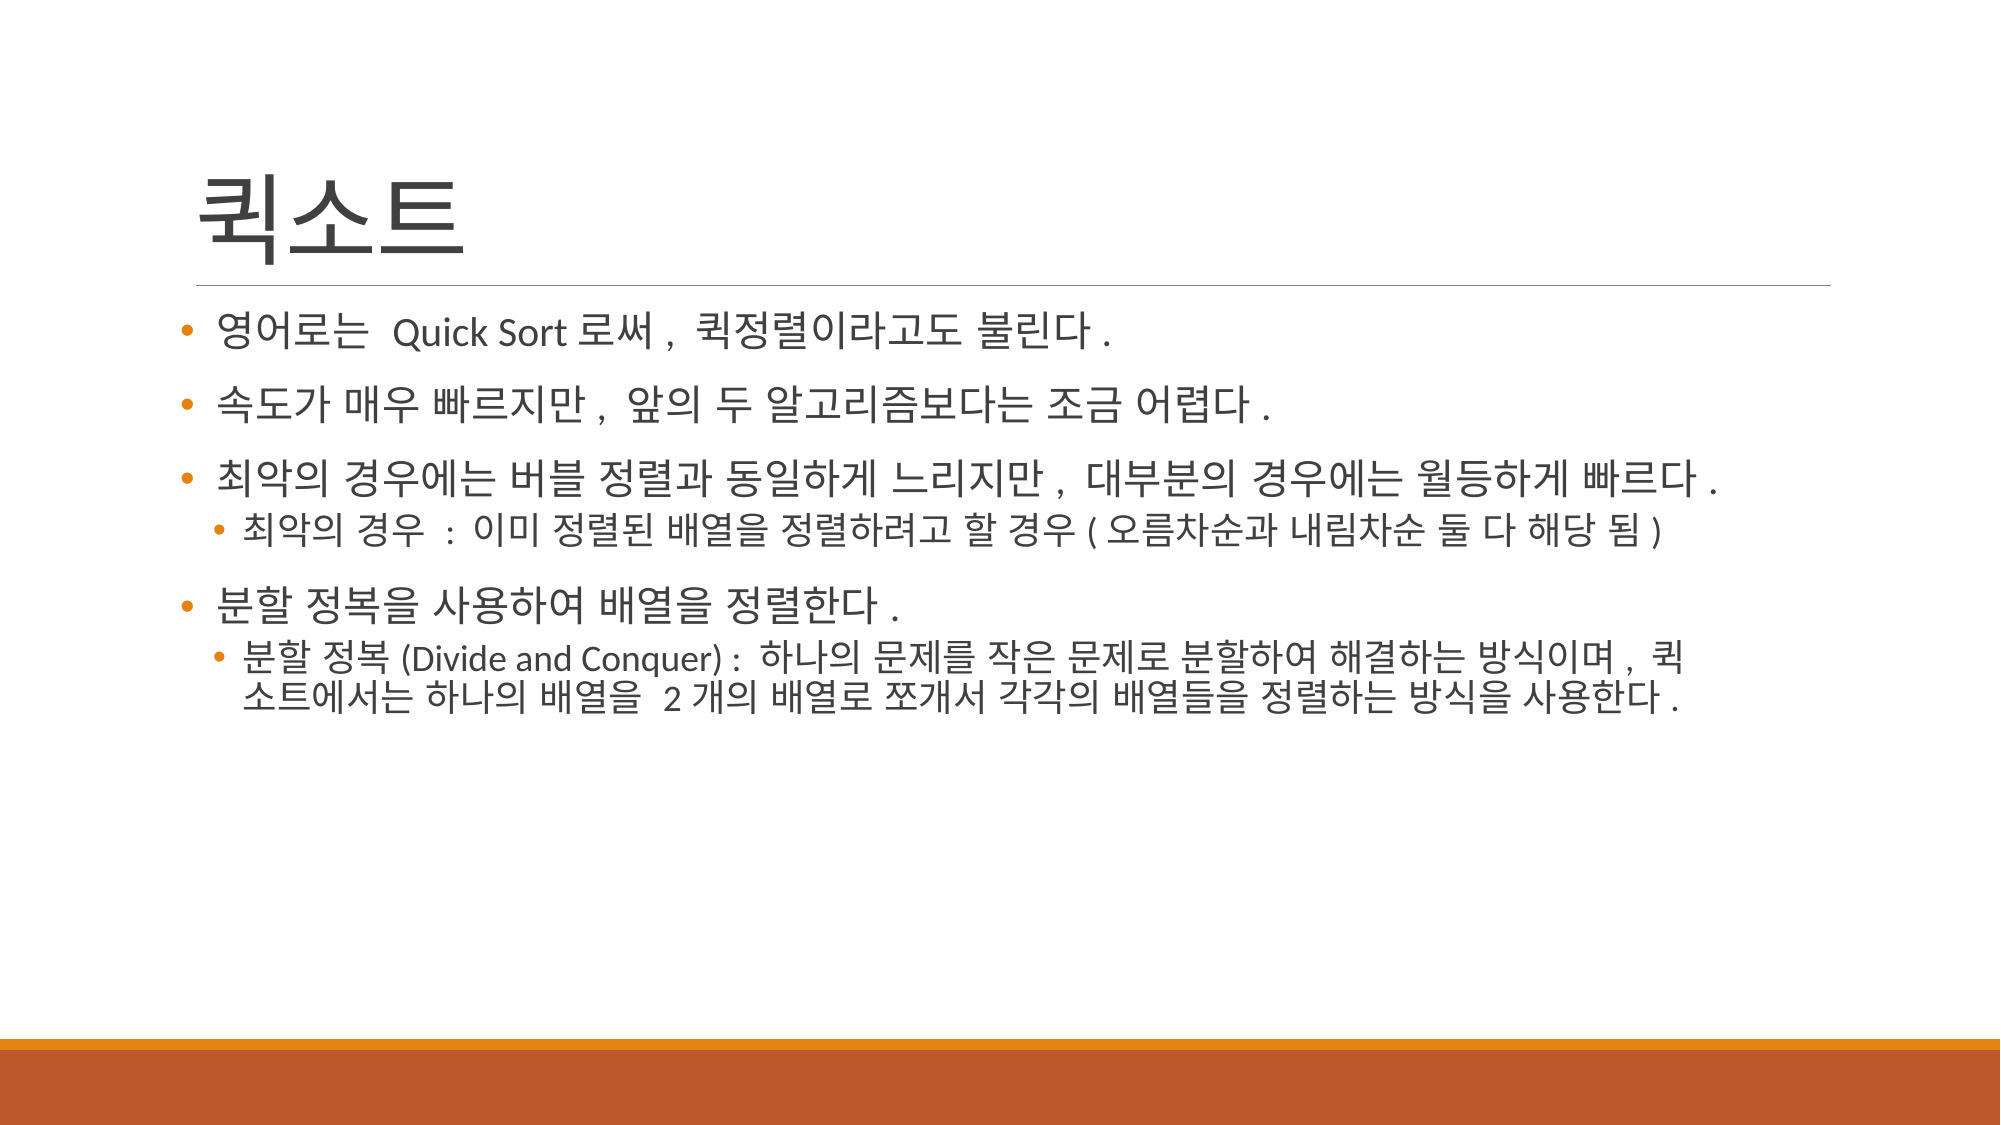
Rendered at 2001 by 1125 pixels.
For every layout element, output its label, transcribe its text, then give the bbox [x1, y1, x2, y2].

title 퀵소트 [180, 47, 1830, 285]
list 영어로는 Quick Sort로써, 퀵정렬이라고도 불린다. 속도가 매우 빠르지만, 앞의 두 알고리즘보다는 조금 어렵다. 최악의 경우에는 버블 정렬과 동일하게 느리지만, 대부분의 경우에는 월등하게 빠르다. 최악의 경우 : 이미 정렬된 배열을 정렬하려고 할 경우(오름차순과 내림차순 둘 다 해당 됨) 분할 정복을 사용하여 배열을 정렬한다. 분할 정복(Divide and Conquer) : 하나의 문제를 작은 문제로 분할하여 해결하는 방식이며, 퀵 소트에서는 하나의 배열을 2개의 배열로 쪼개서 각각의 배열들을 정렬하는 방식을 사용한다. [180, 302, 1830, 963]
